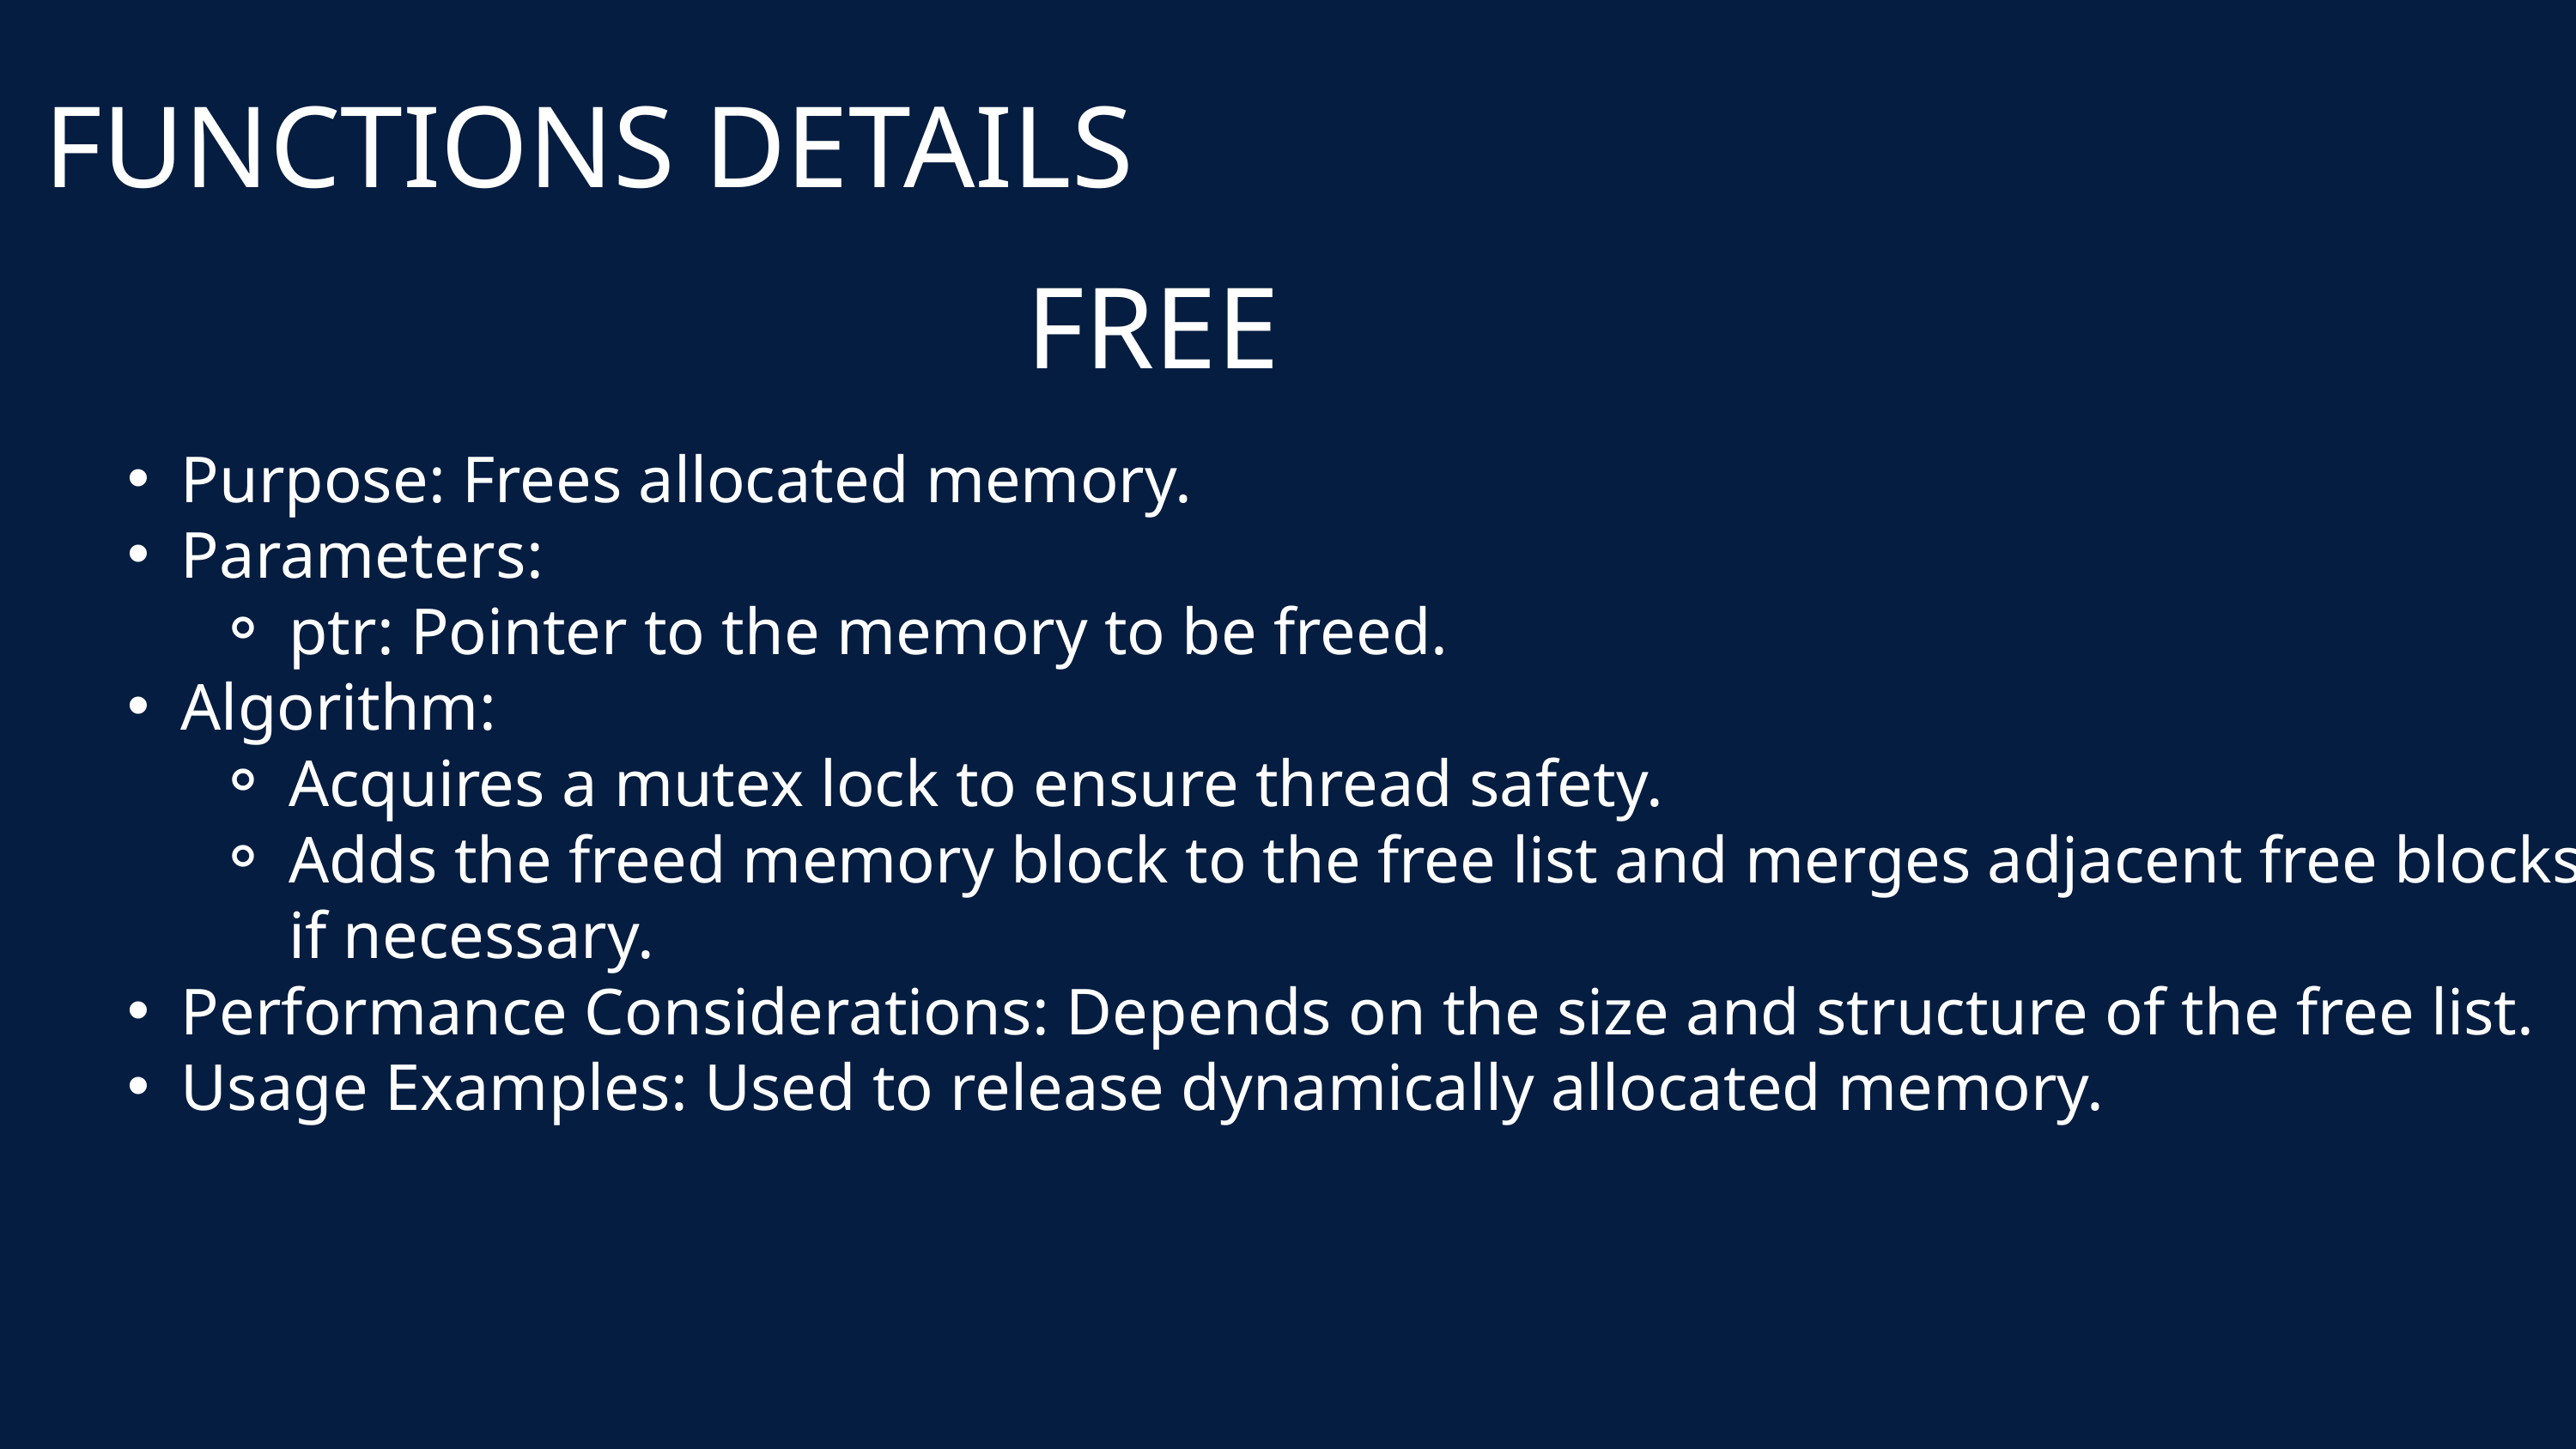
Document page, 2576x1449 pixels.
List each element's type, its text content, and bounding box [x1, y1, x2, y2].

text_box FREE [381, 256, 1925, 391]
text_box FUNCTIONS DETAILS [44, 76, 2353, 211]
text_box Purpose: Frees allocated memory. Parameters: ptr: Pointer to the memory to be freed. Algorithm: Acquires a mutex lock to ensure thread safety. Adds the freed memory block to the free list and merges adjacent free blocks if necessary. Performance Considerations: Depends on the size and structure of the free list. Usage Examples: Used to release dynamically allocated memory. [73, 439, 2576, 1276]
